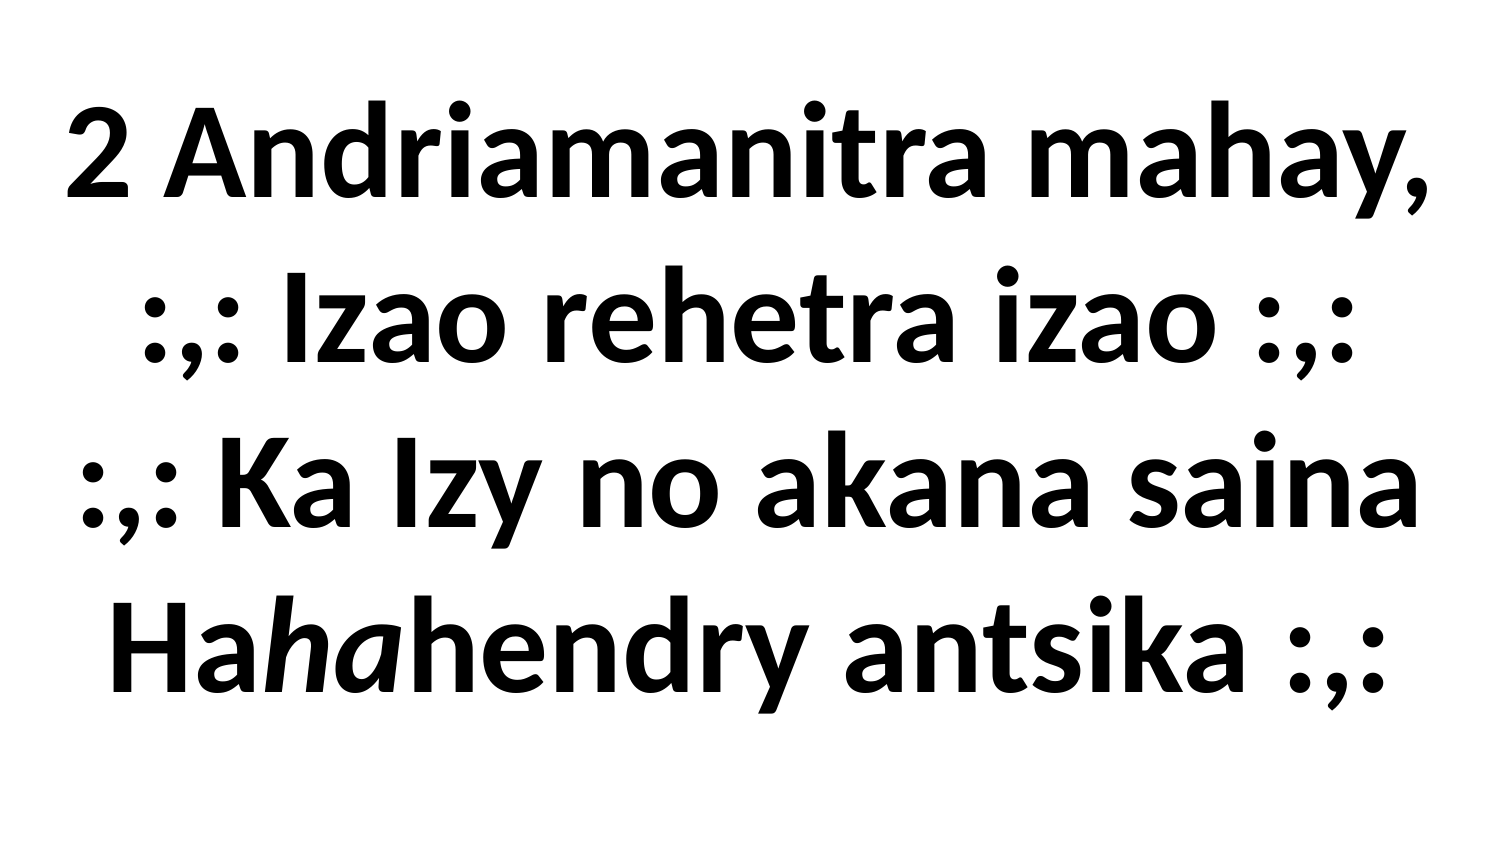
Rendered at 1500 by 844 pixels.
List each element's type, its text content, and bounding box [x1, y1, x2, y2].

title 2 Andriamanitra mahay, :,: Izao rehetra izao :,: :,: Ka Izy no akana saina Hahahendry antsika :,: [0, 299, 1500, 481]
